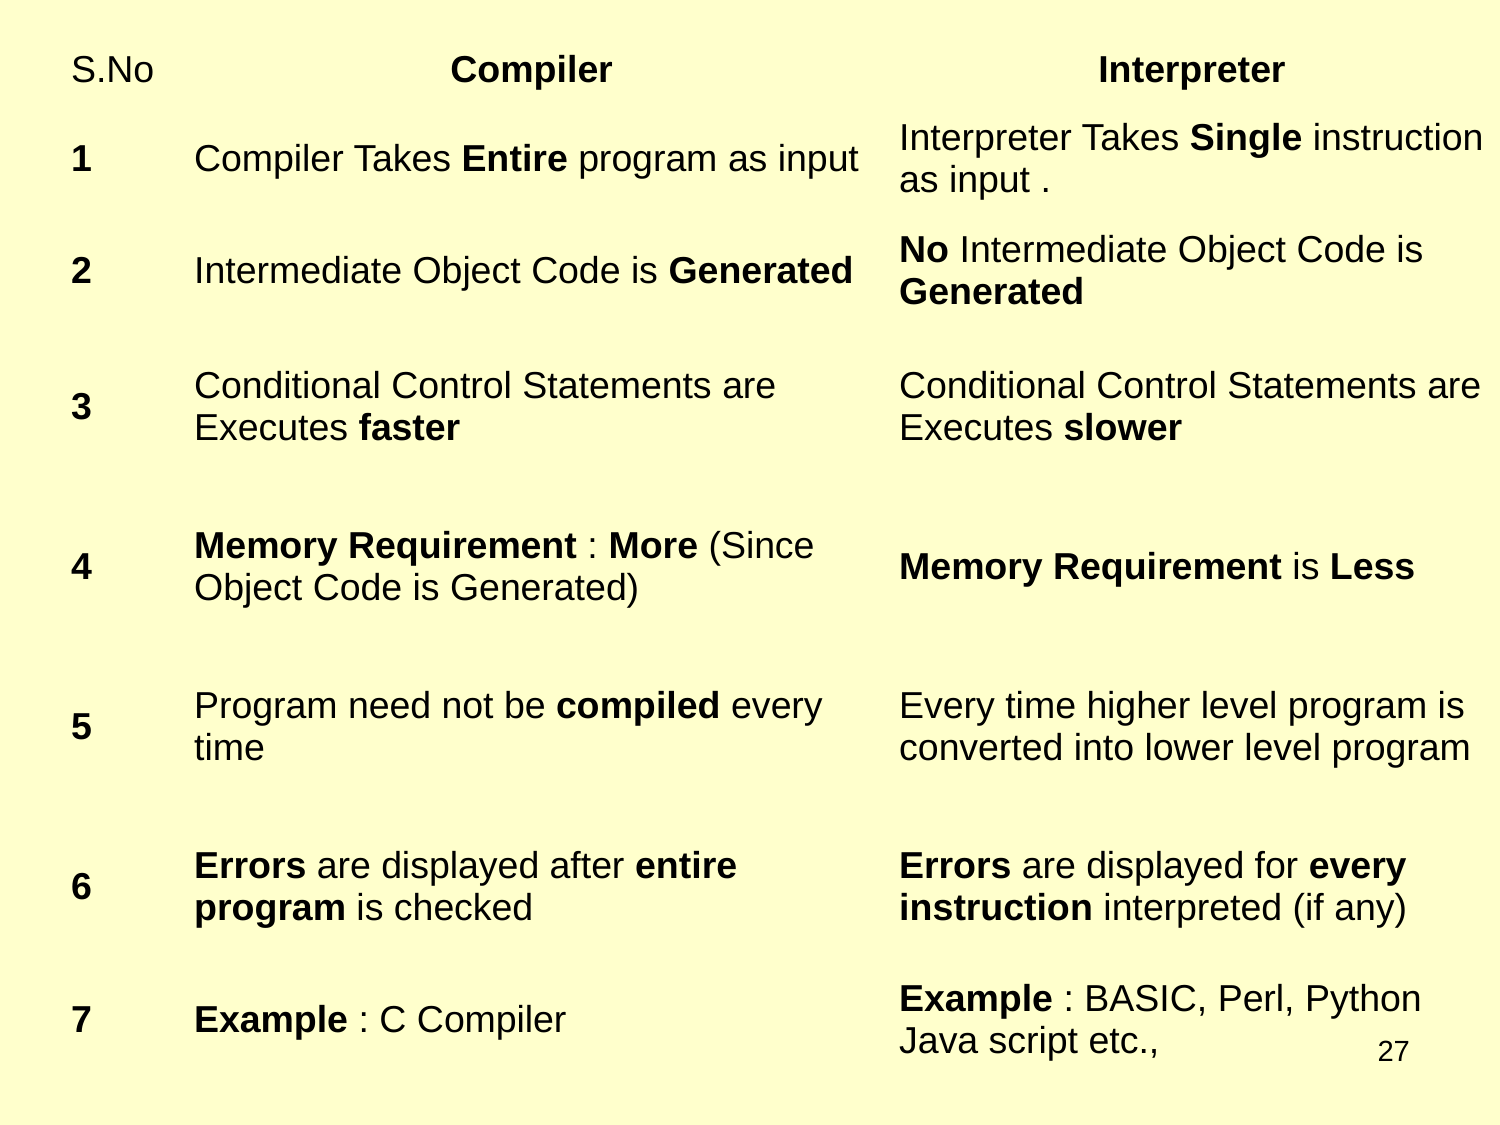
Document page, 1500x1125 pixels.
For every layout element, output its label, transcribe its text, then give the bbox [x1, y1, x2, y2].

table_cell Memory Requirement is Less [884, 486, 1500, 647]
table_header S.No [56, 38, 179, 102]
table_cell Program need not be compiled every time [179, 647, 884, 807]
table_cell Memory Requirement : More (Since Object Code is Generated) [179, 486, 884, 647]
table_cell Interpreter Takes Single instruction as input . [884, 102, 1500, 214]
table_cell No Intermediate Object Code is Generated [884, 214, 1500, 326]
table_cell 7 [56, 967, 179, 1072]
table_cell 1 [56, 102, 179, 214]
table_cell 5 [56, 647, 179, 807]
table_cell Intermediate Object Code is Generated [179, 214, 884, 326]
table_header Interpreter [884, 38, 1500, 102]
table_cell Example : BASIC, Perl, Python Java script etc., [884, 967, 1500, 1072]
table_cell Errors are displayed after entire program is checked [179, 807, 884, 967]
table_cell Example : C Compiler [179, 967, 884, 1072]
slide_number 27 [1074, 1024, 1426, 1103]
table_cell Every time higher level program is converted into lower level program [884, 647, 1500, 807]
table_header Compiler [179, 38, 884, 102]
table_cell 4 [56, 486, 179, 647]
table_cell 3 [56, 326, 179, 486]
table_cell Conditional Control Statements are Executes faster [179, 326, 884, 486]
table_cell Errors are displayed for every instruction interpreted (if any) [884, 807, 1500, 967]
table_cell 2 [56, 214, 179, 326]
table_cell 6 [56, 807, 179, 967]
table_cell Conditional Control Statements are Executes slower [884, 326, 1500, 486]
table_cell Compiler Takes Entire program as input [179, 102, 884, 214]
